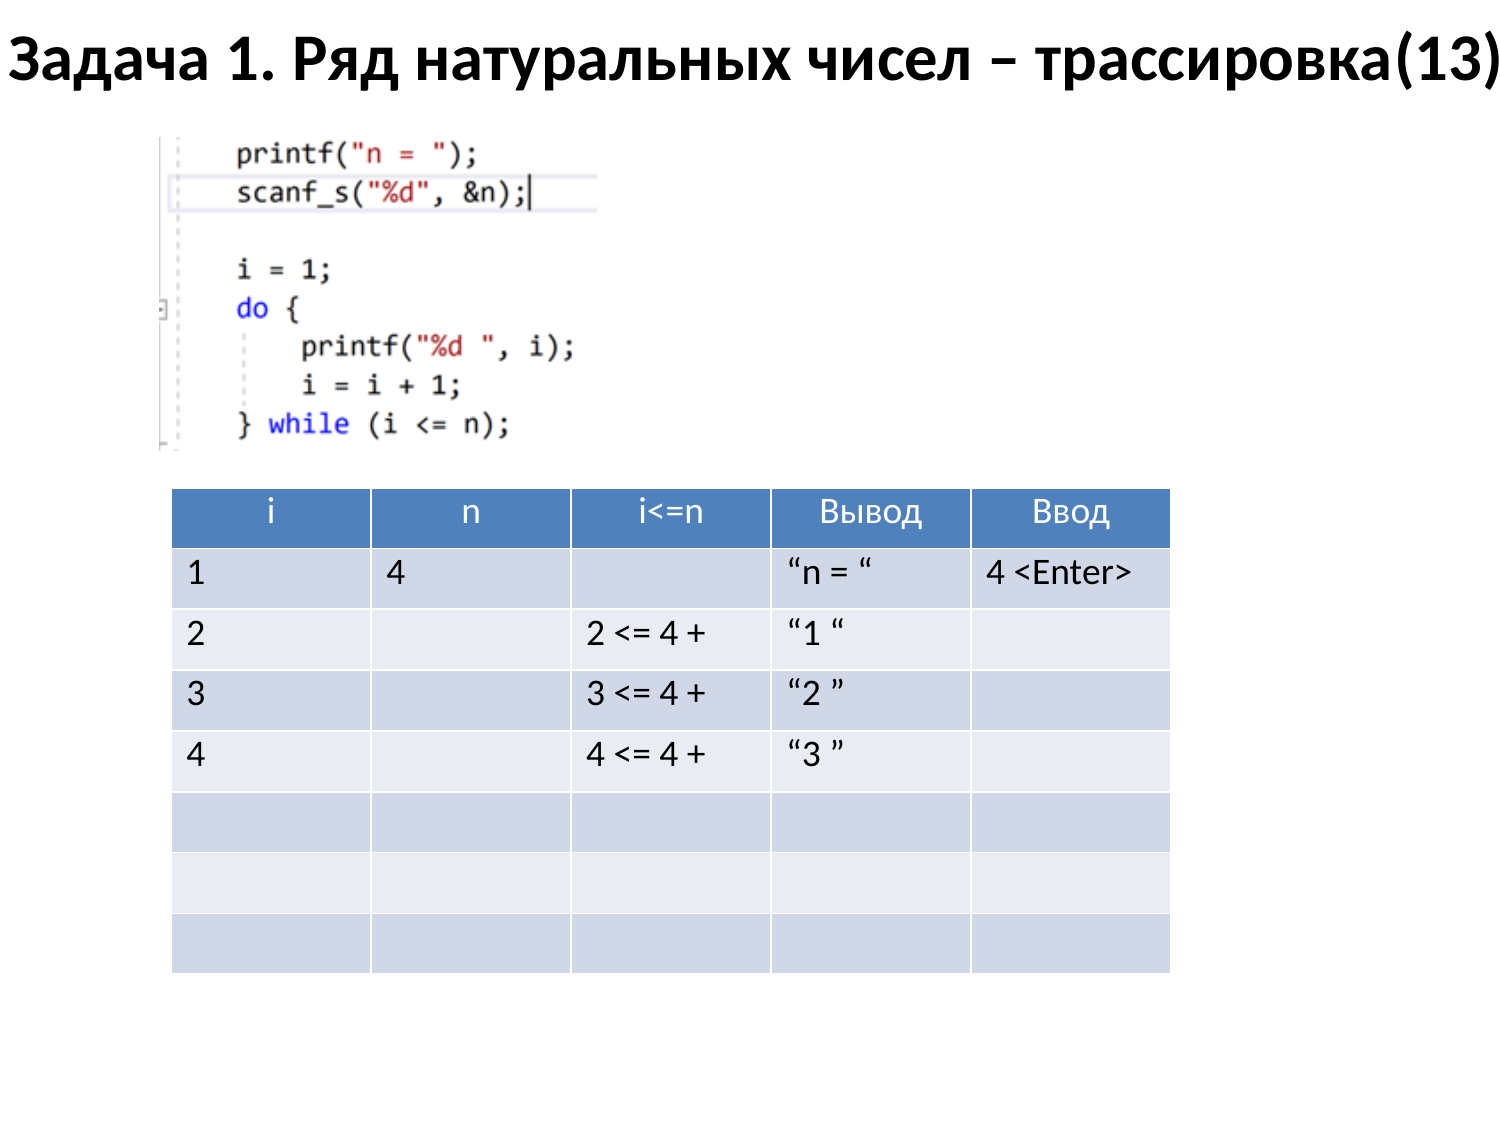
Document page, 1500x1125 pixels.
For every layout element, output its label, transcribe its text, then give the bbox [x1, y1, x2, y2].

table_header Вывод [772, 489, 970, 548]
table_cell [772, 793, 970, 852]
table_header n [372, 489, 570, 548]
table_cell [972, 914, 1170, 973]
table_cell [372, 610, 570, 669]
table_cell [372, 793, 570, 852]
table_cell [772, 853, 970, 913]
table_cell [972, 610, 1170, 669]
table_cell [372, 914, 570, 973]
table_cell [572, 549, 770, 608]
table_cell 2 <= 4 + [572, 610, 770, 669]
table_cell [572, 793, 770, 852]
table_cell 3 <= 4 + [572, 671, 770, 730]
table_cell [172, 914, 370, 973]
table_cell 2 [172, 610, 370, 669]
table_cell “2 ” [772, 671, 970, 730]
table_cell [372, 671, 570, 730]
table_cell [572, 853, 770, 913]
table_cell [972, 793, 1170, 852]
table_cell “1 “ [772, 610, 970, 669]
table_cell [372, 853, 570, 913]
table_cell 4 [172, 732, 370, 791]
table_header i [172, 489, 370, 548]
table_cell [572, 914, 770, 973]
table_cell [372, 732, 570, 791]
table_cell 4 [372, 549, 570, 608]
picture [159, 137, 597, 451]
table_cell 1 [172, 549, 370, 608]
table_cell [172, 853, 370, 913]
table_header Ввод [972, 489, 1170, 548]
table_cell [172, 793, 370, 852]
table_cell “3 ” [772, 732, 970, 791]
table_cell 4 <Enter> [972, 549, 1170, 608]
table_cell [972, 671, 1170, 730]
title Задача 1. Ряд натуральных чисел – трассировка(13) [0, 19, 1500, 88]
table_cell [972, 853, 1170, 913]
table_header i<=n [572, 489, 770, 548]
table_cell “n = “ [772, 549, 970, 608]
table_cell [772, 914, 970, 973]
table_cell 3 [172, 671, 370, 730]
table_cell 4 <= 4 + [572, 732, 770, 791]
table_cell [972, 732, 1170, 791]
